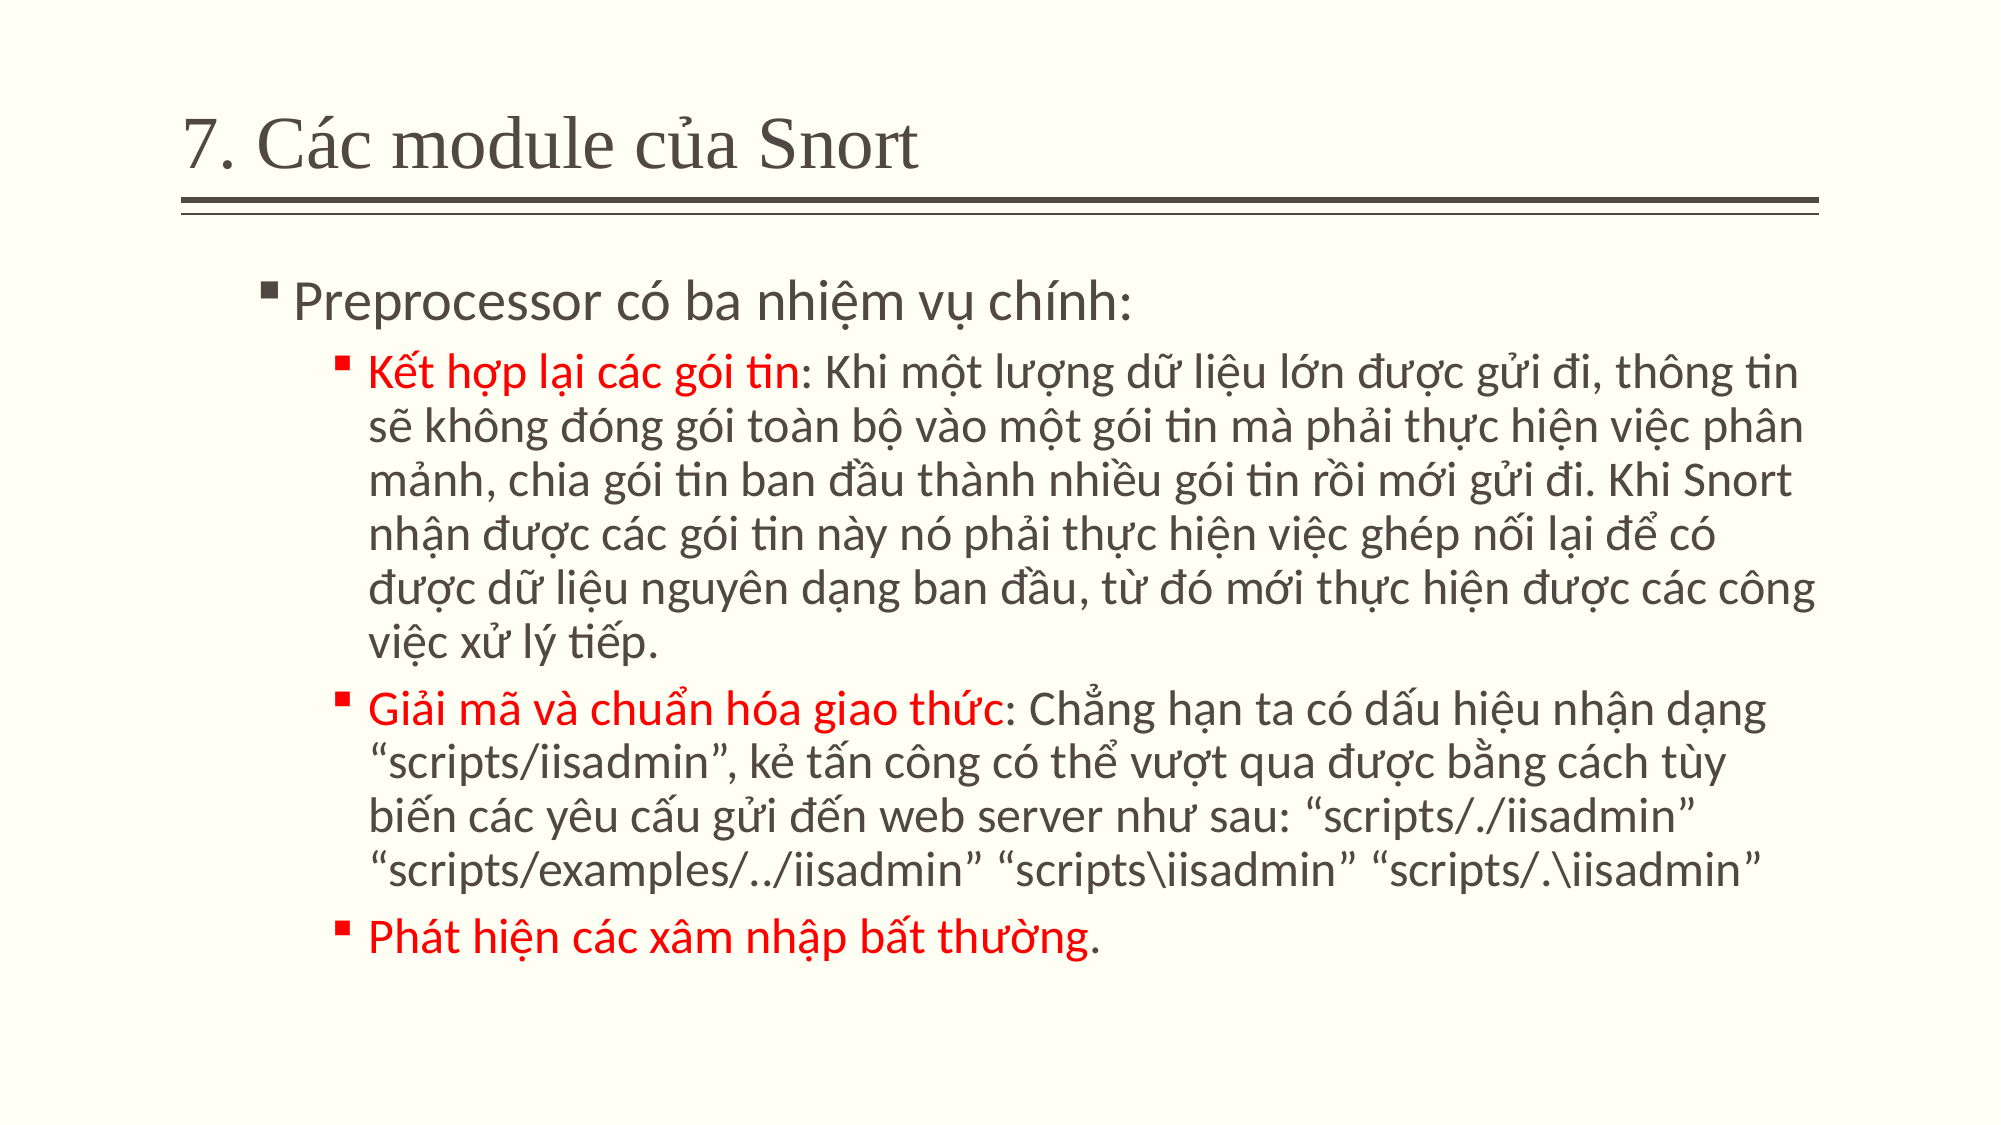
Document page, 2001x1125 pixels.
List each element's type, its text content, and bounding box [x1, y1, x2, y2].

list Preprocessor có ba nhiệm vụ chính: Kết hợp lại các gói tin: Khi một lượng dữ liệu lớn được gửi đi, thông tin sẽ không đóng gói toàn bộ vào một gói tin mà phải thực hiện việc phân mảnh, chia gói tin ban đầu thành nhiều gói tin rồi mới gửi đi. Khi Snort nhận được các gói tin này nó phải thực hiện việc ghép nối lại để có được dữ liệu nguyên dạng ban đầu, từ đó mới thực hiện được các công việc xử lý tiếp. Giải mã và chuẩn hóa giao thức: Chẳng hạn ta có dấu hiệu nhận dạng “scripts/iisadmin”, kẻ tấn công có thể vượt qua được bằng cách tùy biến các yêu cấu gửi đến web server như sau: “scripts/./iisadmin” “scripts/examples/../iisadmin” “scripts\iisadmin” “scripts/.\iisadmin” Phát hiện các xâm nhập bất thường. [181, 262, 1819, 1013]
title 7. Các module của Snort [181, 12, 1819, 193]
